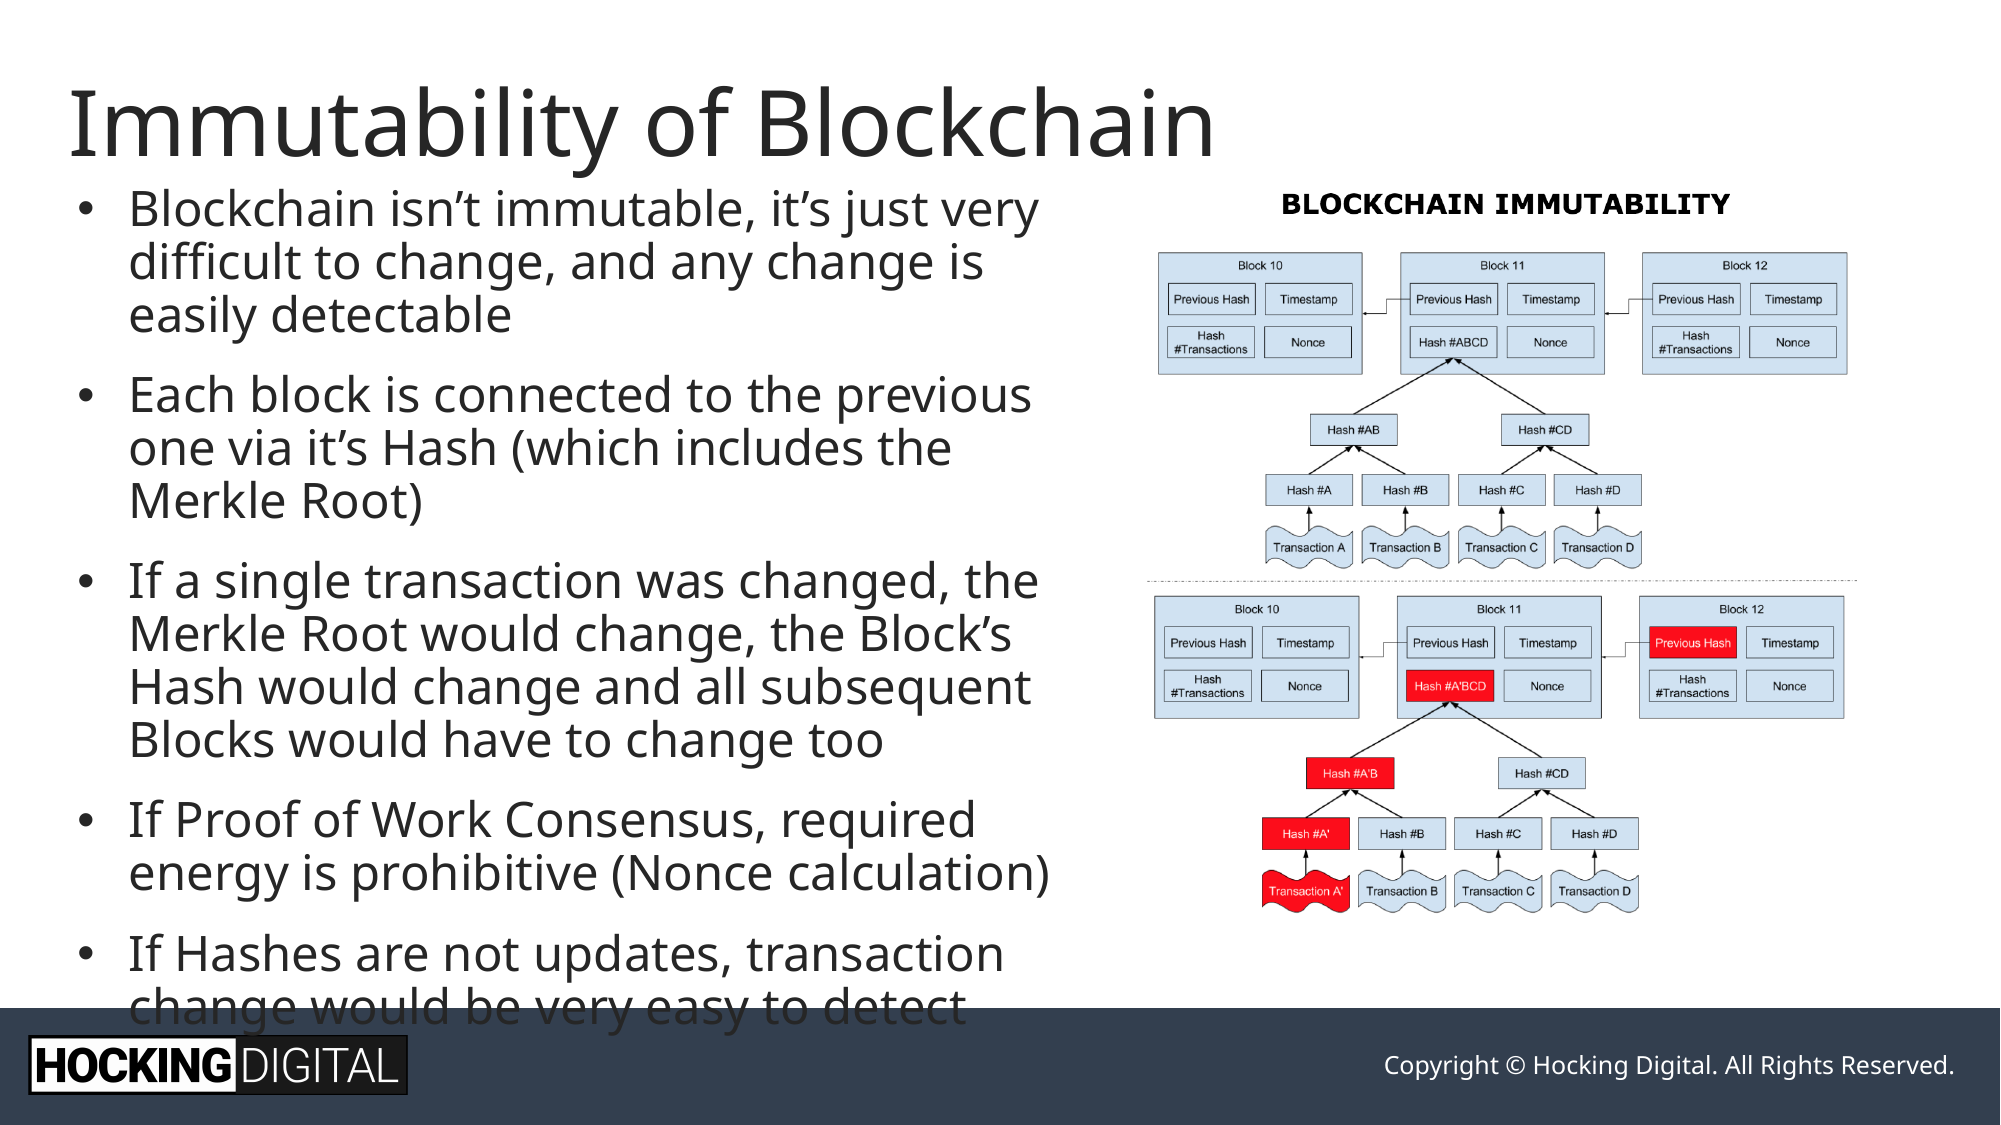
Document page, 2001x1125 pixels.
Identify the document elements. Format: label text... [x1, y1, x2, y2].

picture [28, 1035, 408, 1095]
picture [1118, 174, 1882, 963]
title Immutability of Blockchain [53, 59, 1942, 194]
list Blockchain isn’t immutable, it’s just very difficult to change, and any change is easily detectable Each block is connected to the previous one via it’s Hash (which includes the Merkle Root) If a single transaction was changed, the Merkle Root would change, the Block’s Hash would change and all subsequent Blocks would have to change too If Proof of Work Consensus, required energy is prohibitive (Nonce calculation) If Hashes are not updates, transaction change would be very easy to detect [62, 176, 1071, 1063]
